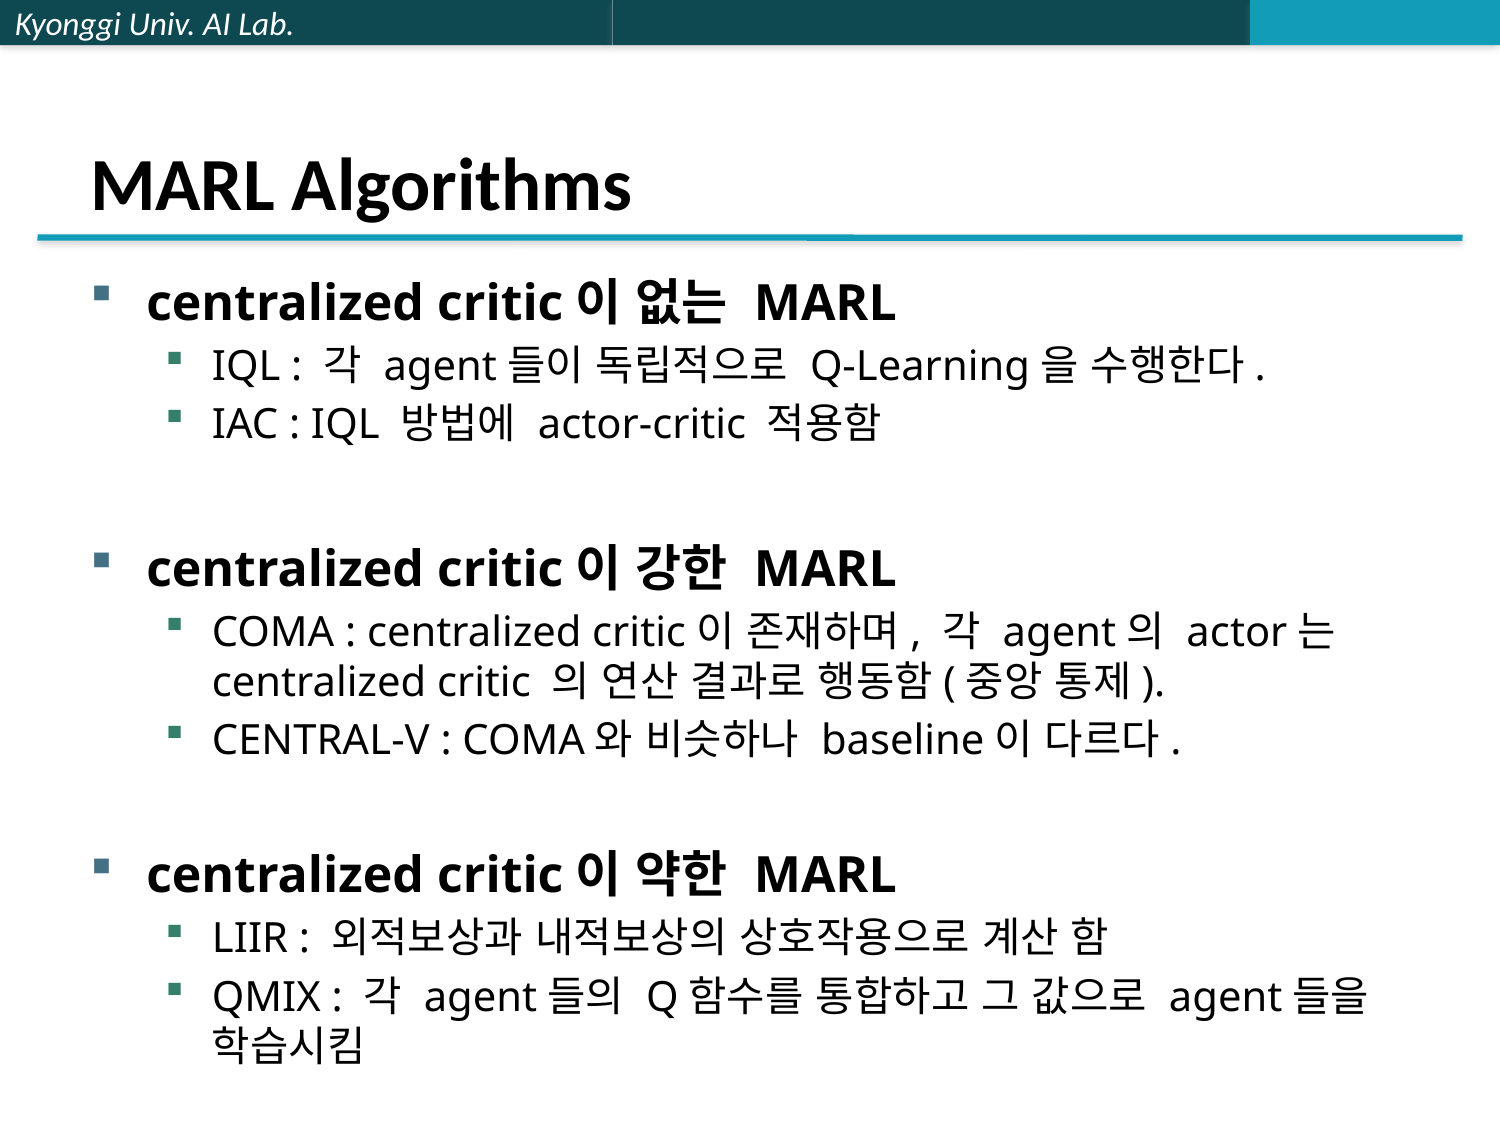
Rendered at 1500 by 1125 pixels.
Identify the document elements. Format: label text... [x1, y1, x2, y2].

list centralized critic이 없는 MARL IQL : 각 agent들이 독립적으로 Q-Learning을 수행한다. IAC : IQL 방법에 actor-critic 적용함 centralized critic이 강한 MARL COMA : centralized critic이 존재하며, 각 agent의 actor는 centralized critic 의 연산 결과로 행동함(중앙 통제). CENTRAL-V : COMA와 비슷하나 baseline이 다르다. centralized critic이 약한 MARL LIIR : 외적보상과 내적보상의 상호작용으로 계산 함 QMIX : 각 agent들의 Q함수를 통합하고 그 값으로 agent들을 학습시킴 [75, 262, 1425, 1075]
title MARL Algorithms [75, 45, 1425, 233]
